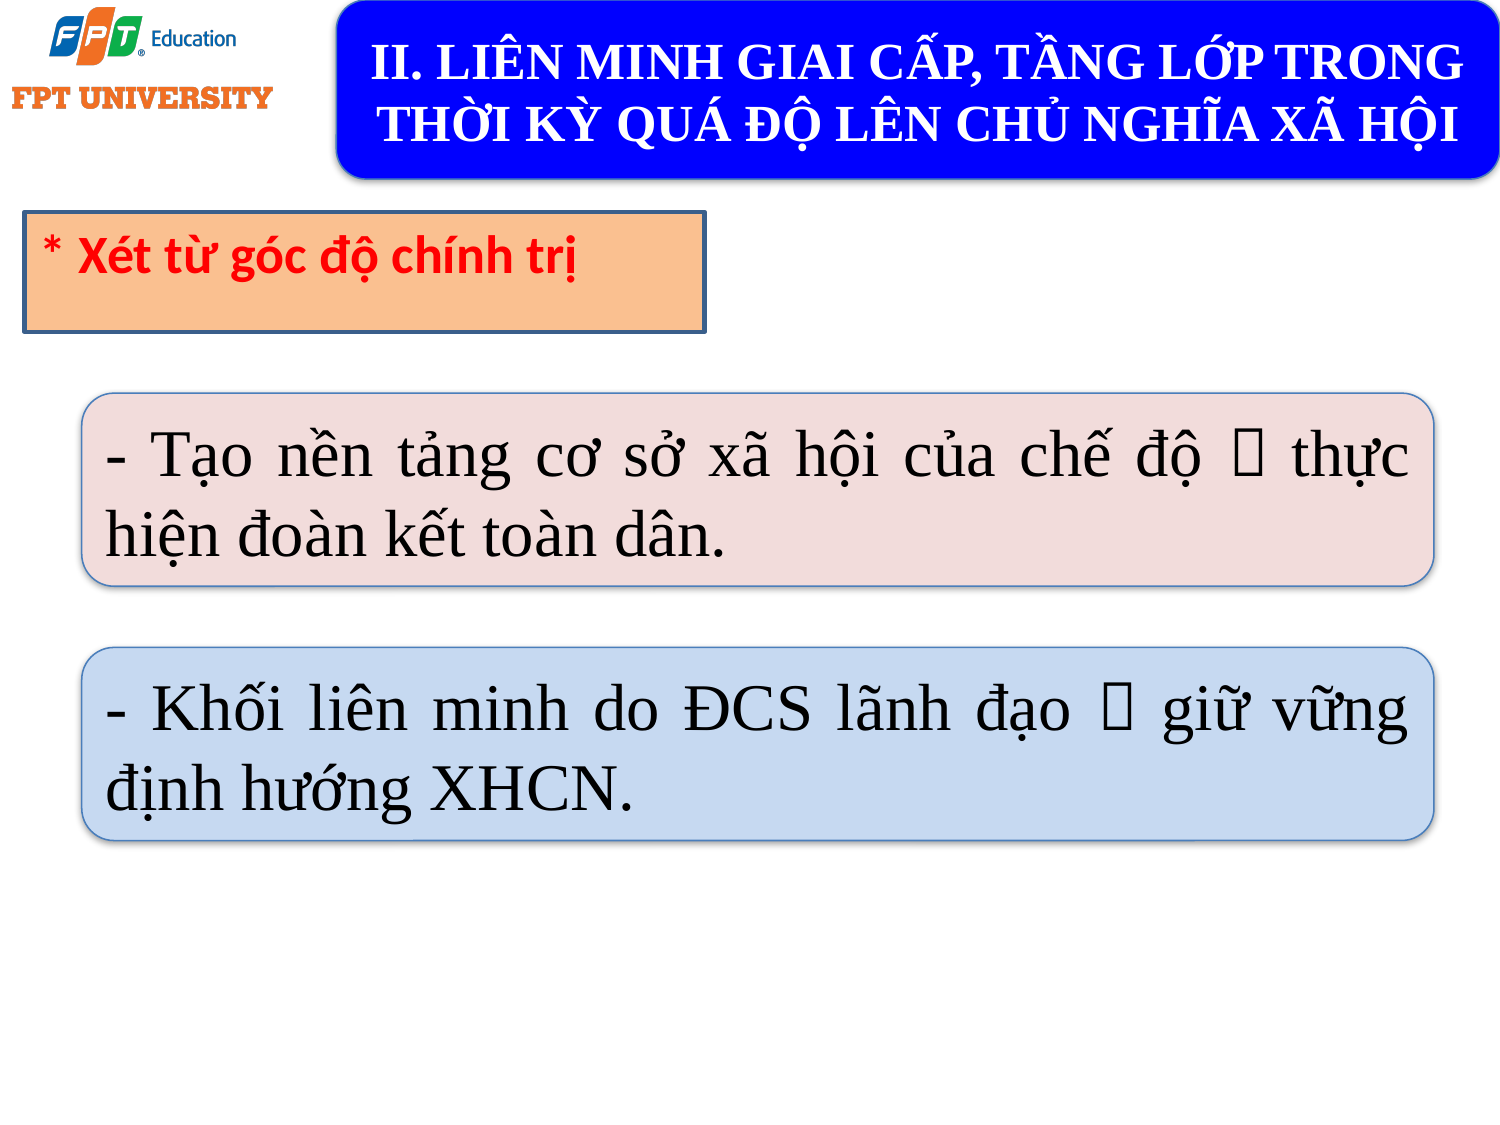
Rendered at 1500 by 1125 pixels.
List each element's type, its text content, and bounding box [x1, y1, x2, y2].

picture [12, 7, 273, 109]
text_box * Xét từ góc độ chính trị [24, 211, 705, 332]
text_box - Khối liên minh do ĐCS lãnh đạo  giữ vững định hướng XHCN. [80, 646, 1435, 842]
text_box - Tạo nền tảng cơ sở xã hội của chế độ  thực hiện đoàn kết toàn dân. [80, 392, 1435, 588]
text_box II. LIÊN MINH GIAI CẤP, TẦNG LỚP TRONG THỜI KỲ QUÁ ĐỘ LÊN CHỦ NGHĨA XÃ HỘI [335, 0, 1500, 180]
